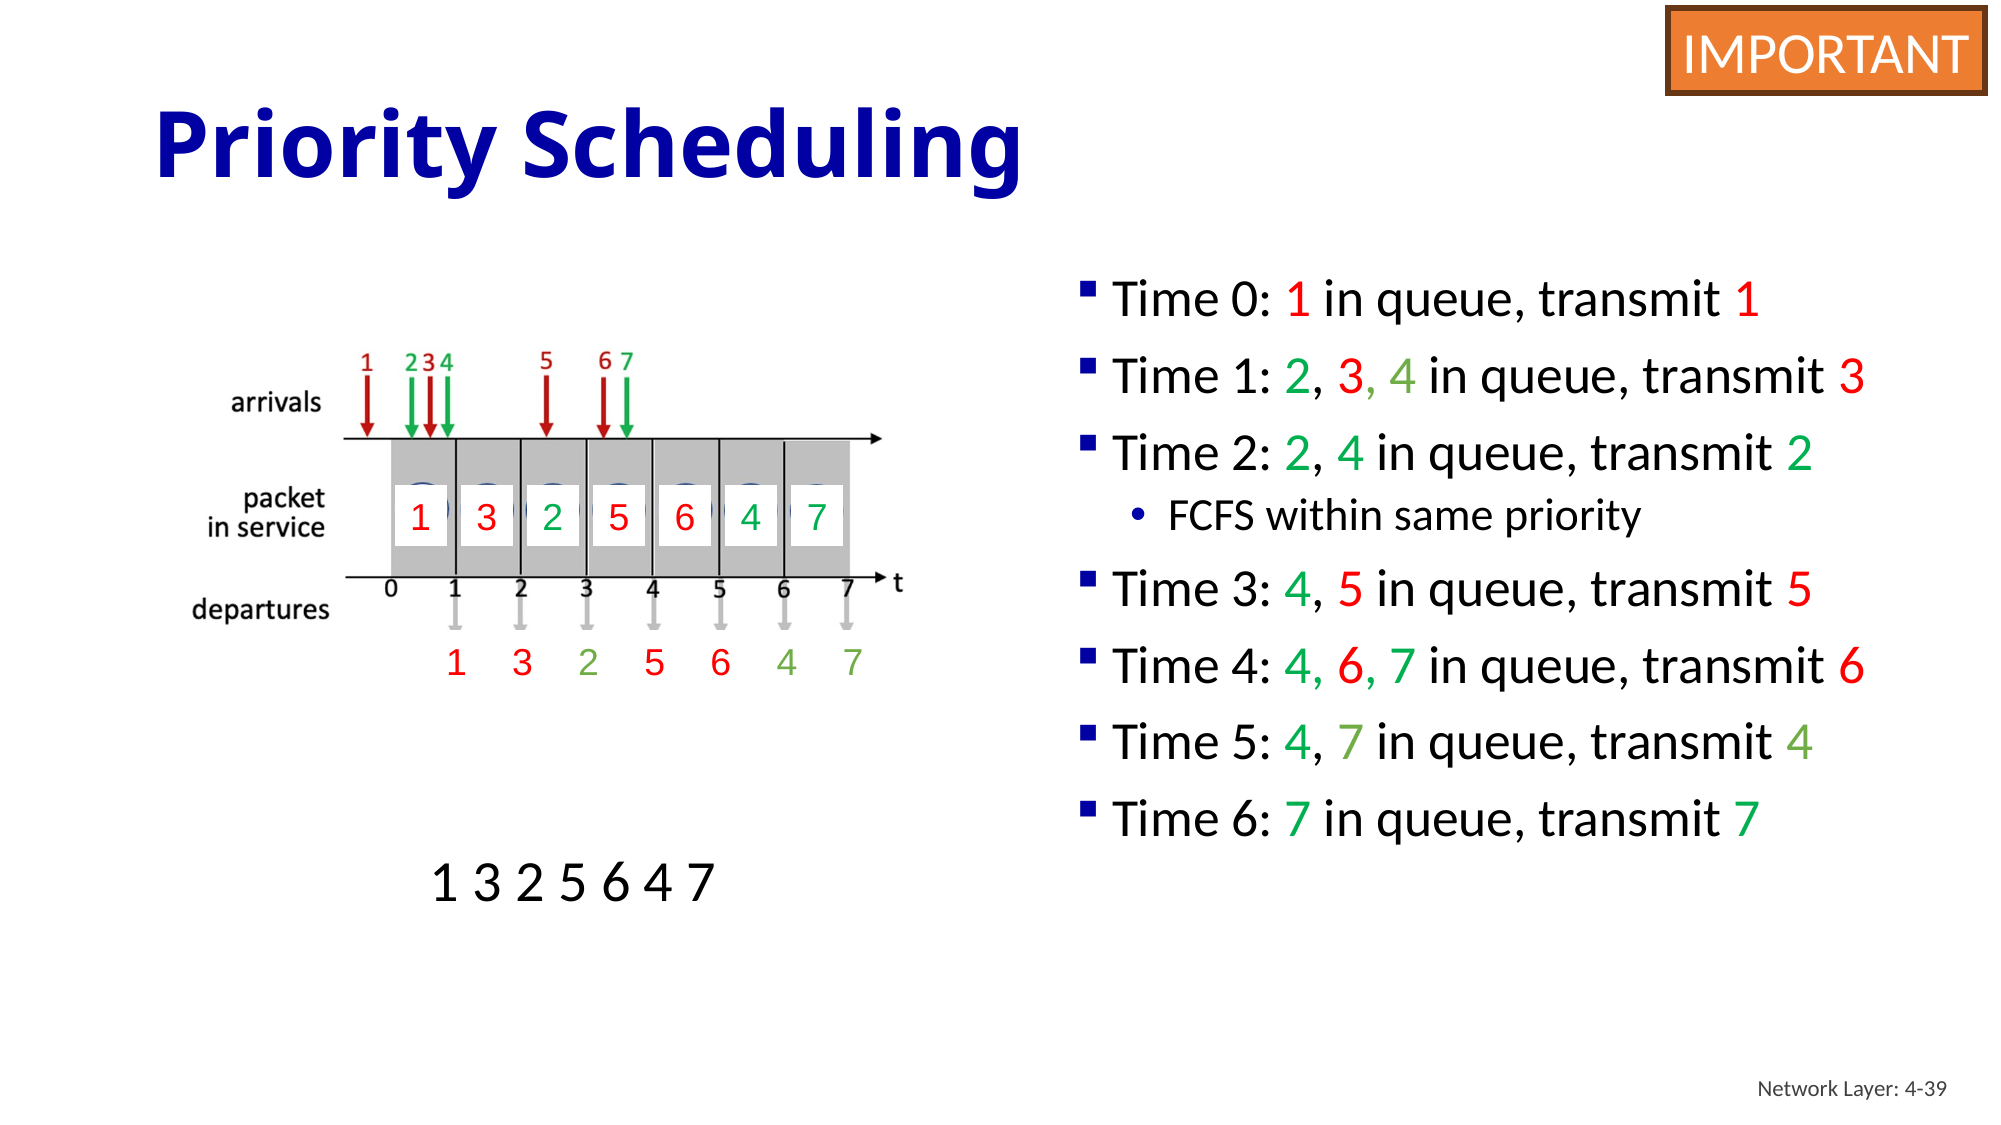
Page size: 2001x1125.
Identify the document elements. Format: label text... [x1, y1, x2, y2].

text_box IMPORTANT [1667, 7, 1986, 94]
title Priority Scheduling [137, 74, 1863, 221]
text_box 1 3 2 5 6 4 7 [415, 835, 740, 921]
text_box Time 0: 1 in queue, transmit 1 Time 1: 2, 3, 4 in queue, transmit 3 Time 2: 2, 4 in queue, transmit 2 FCFS within same priority Time 3: 4, 5 in queue, transmit 5 Time 4: 4, 6, 7 in queue, transmit 6 Time 5: 4, 7 in queue, transmit 4 Time 6: 7 in queue, transmit 7 [1039, 262, 1907, 963]
picture [131, 326, 1030, 698]
slide_number Network Layer: 4-39 [1512, 1056, 1963, 1117]
